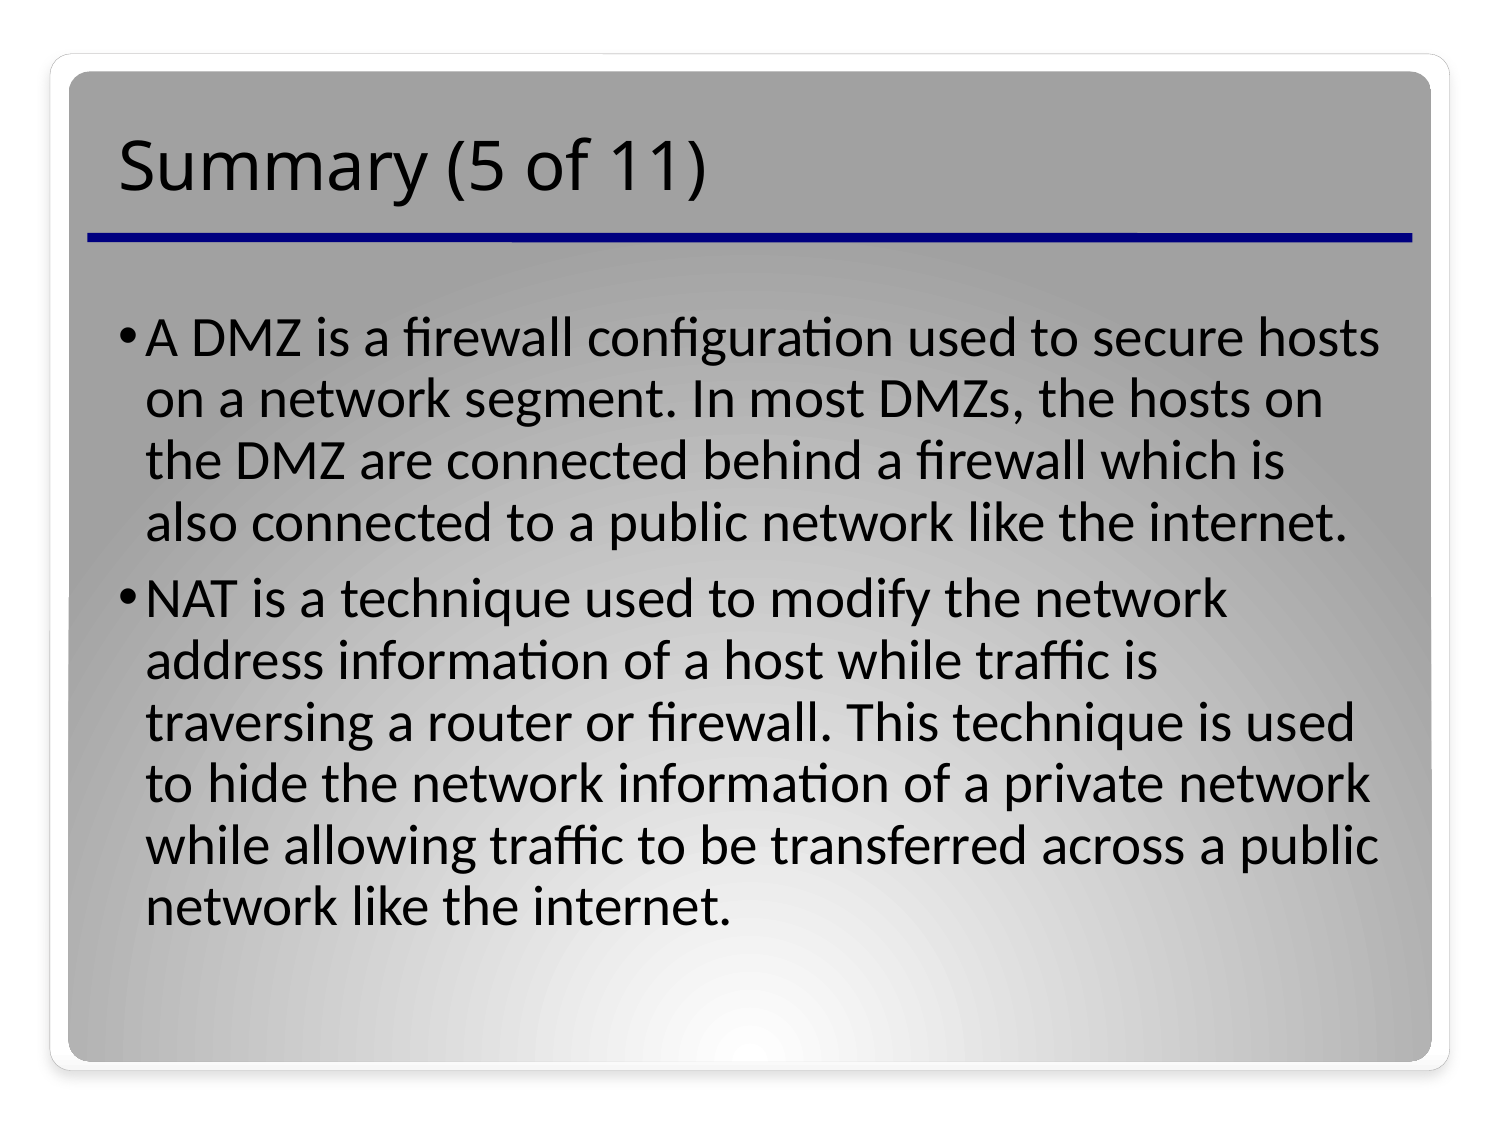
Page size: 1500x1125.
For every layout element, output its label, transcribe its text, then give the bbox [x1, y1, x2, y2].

list A DMZ is a firewall configuration used to secure hosts on a network segment. In most DMZs, the hosts on the DMZ are connected behind a firewall which is also connected to a public network like the internet. NAT is a technique used to modify the network address information of a host while traffic is traversing a router or firewall. This technique is used to hide the network information of a private network while allowing traffic to be transferred across a public network like the internet. [103, 299, 1397, 1014]
title Summary (5 of 11) [103, 59, 1397, 278]
